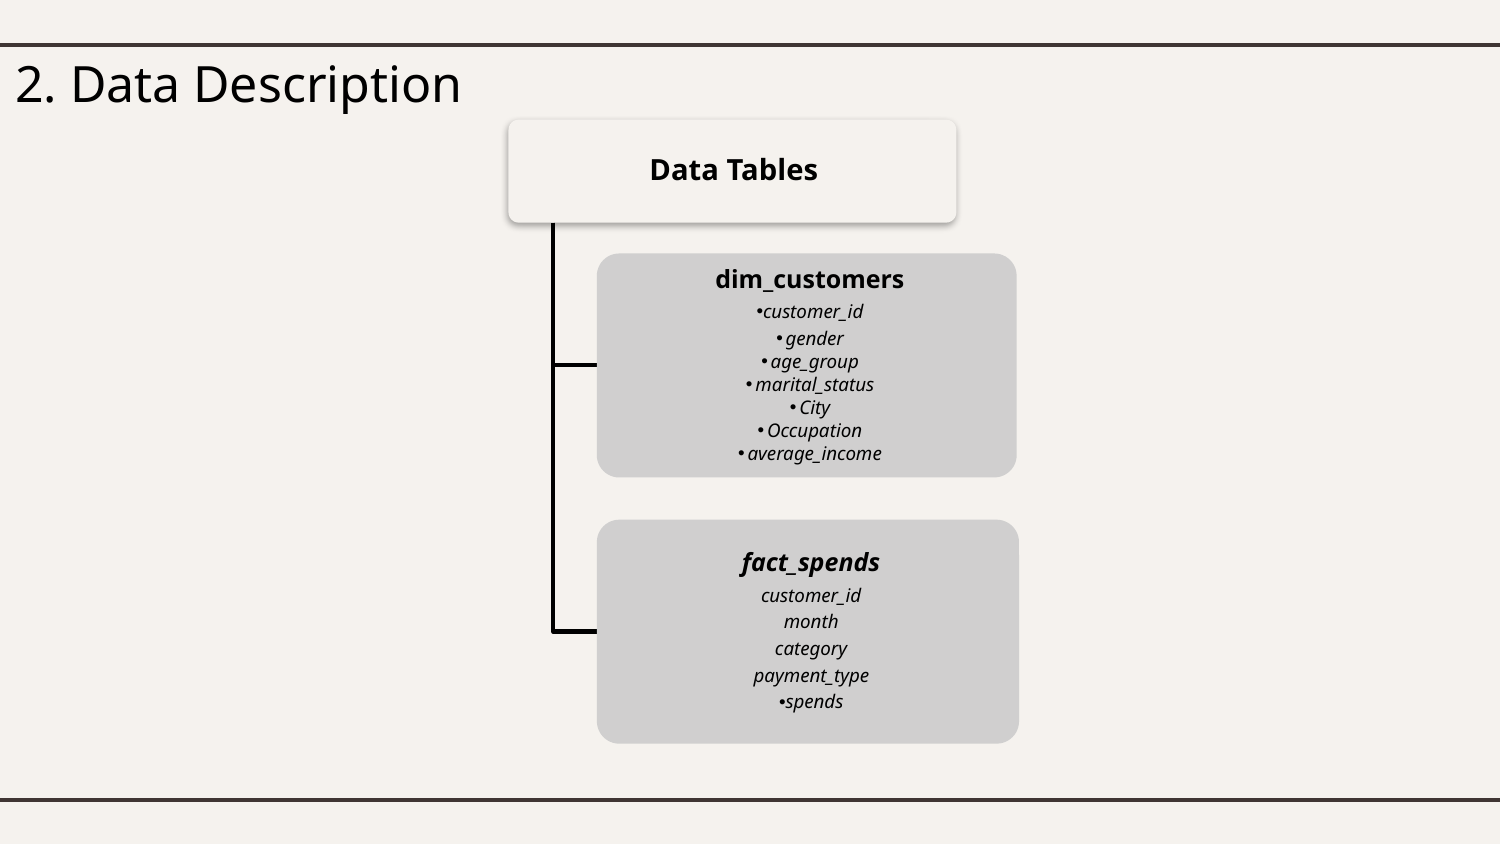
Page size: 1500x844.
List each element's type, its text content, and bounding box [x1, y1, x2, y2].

text_box 2. Data Description [0, 37, 1081, 120]
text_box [39, 118, 1490, 784]
